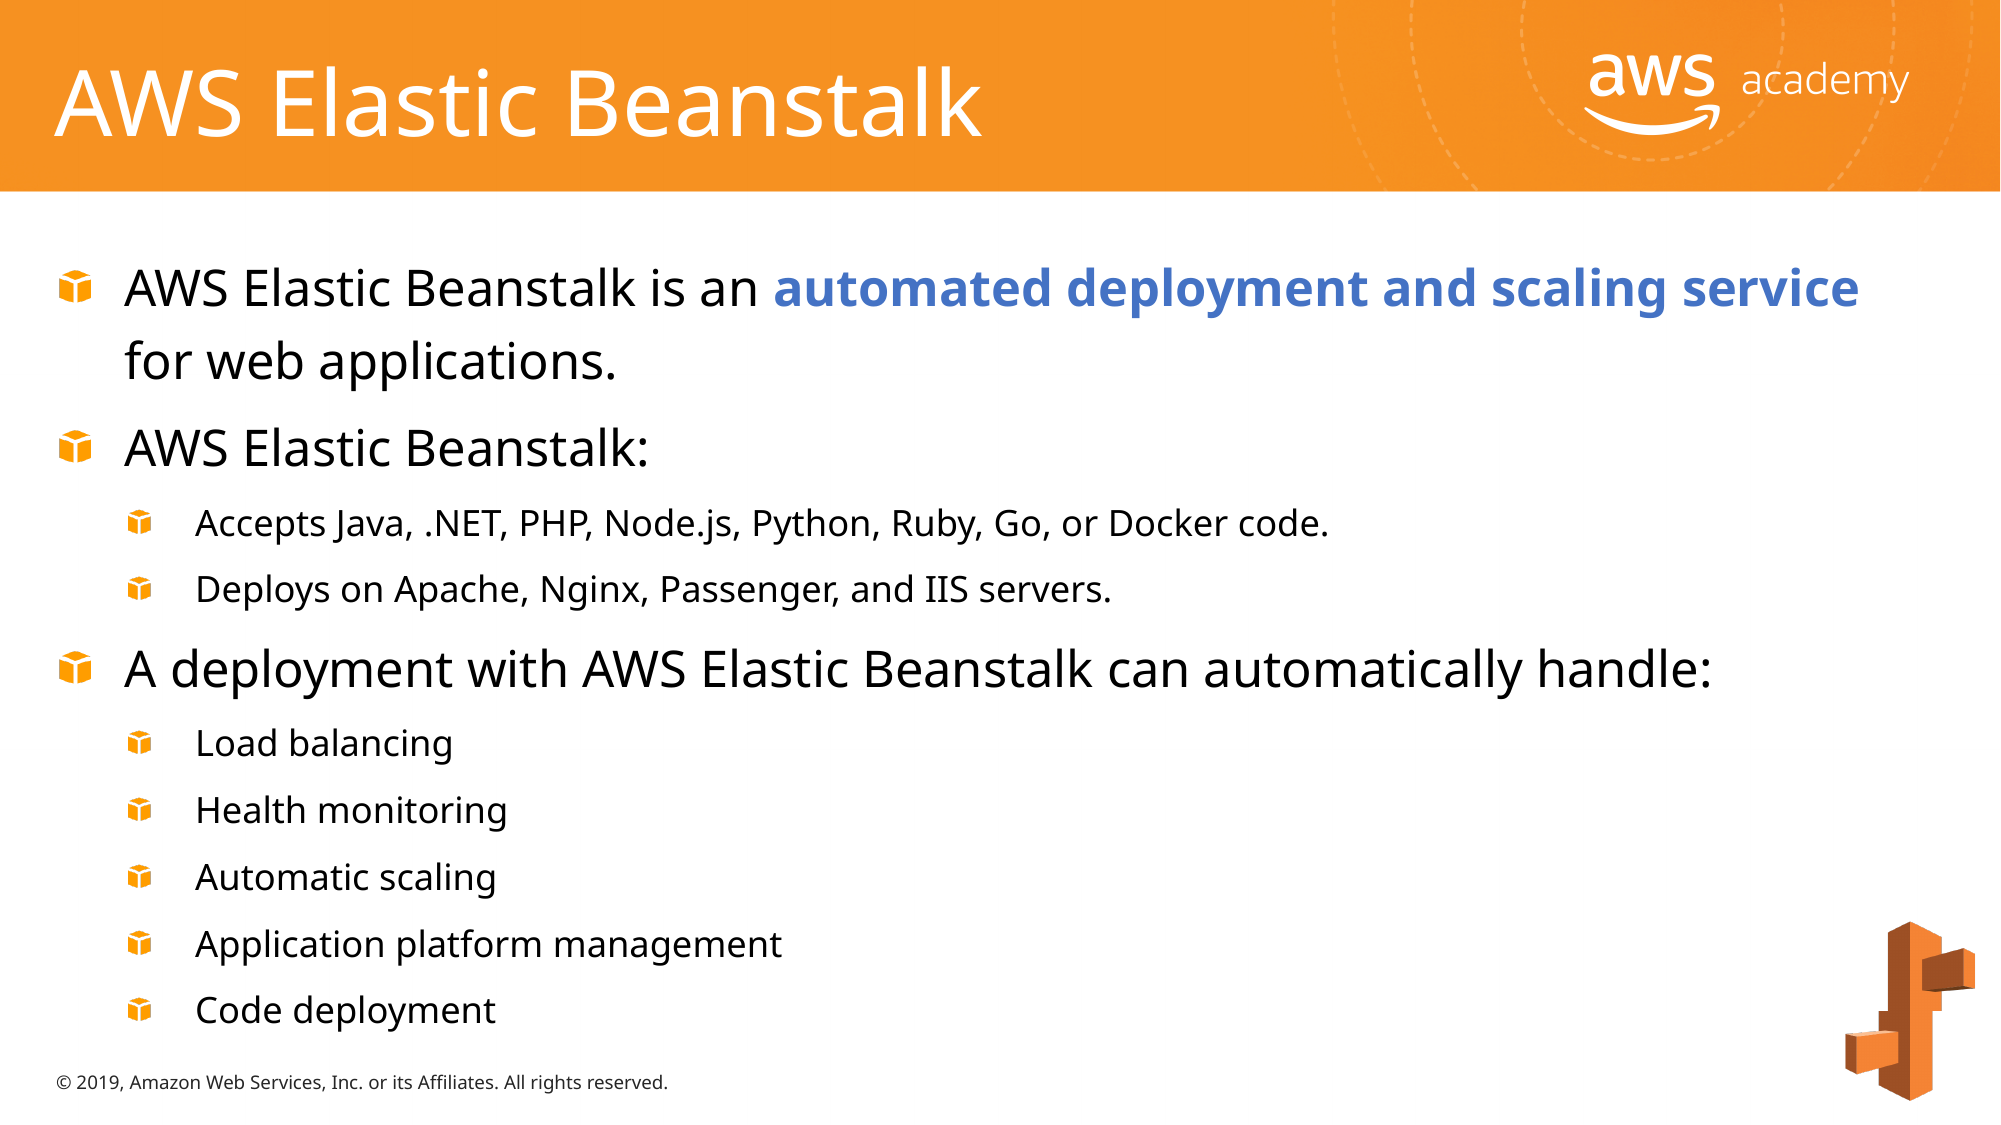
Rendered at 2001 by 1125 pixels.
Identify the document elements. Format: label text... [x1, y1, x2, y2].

title AWS Elastic Beanstalk [39, 43, 1863, 172]
list AWS Elastic Beanstalk is an automated deployment and scaling service for web applications. AWS Elastic Beanstalk: Accepts Java, .NET, PHP, Node.js, Python, Ruby, Go, or Docker code. Deploys on Apache, Nginx, Passenger, and IIS servers. A deployment with AWS Elastic Beanstalk can automatically handle: Load balancing Health monitoring Automatic scaling Application platform management Code deployment [39, 236, 1902, 1043]
picture [0, 0, 2001, 1125]
